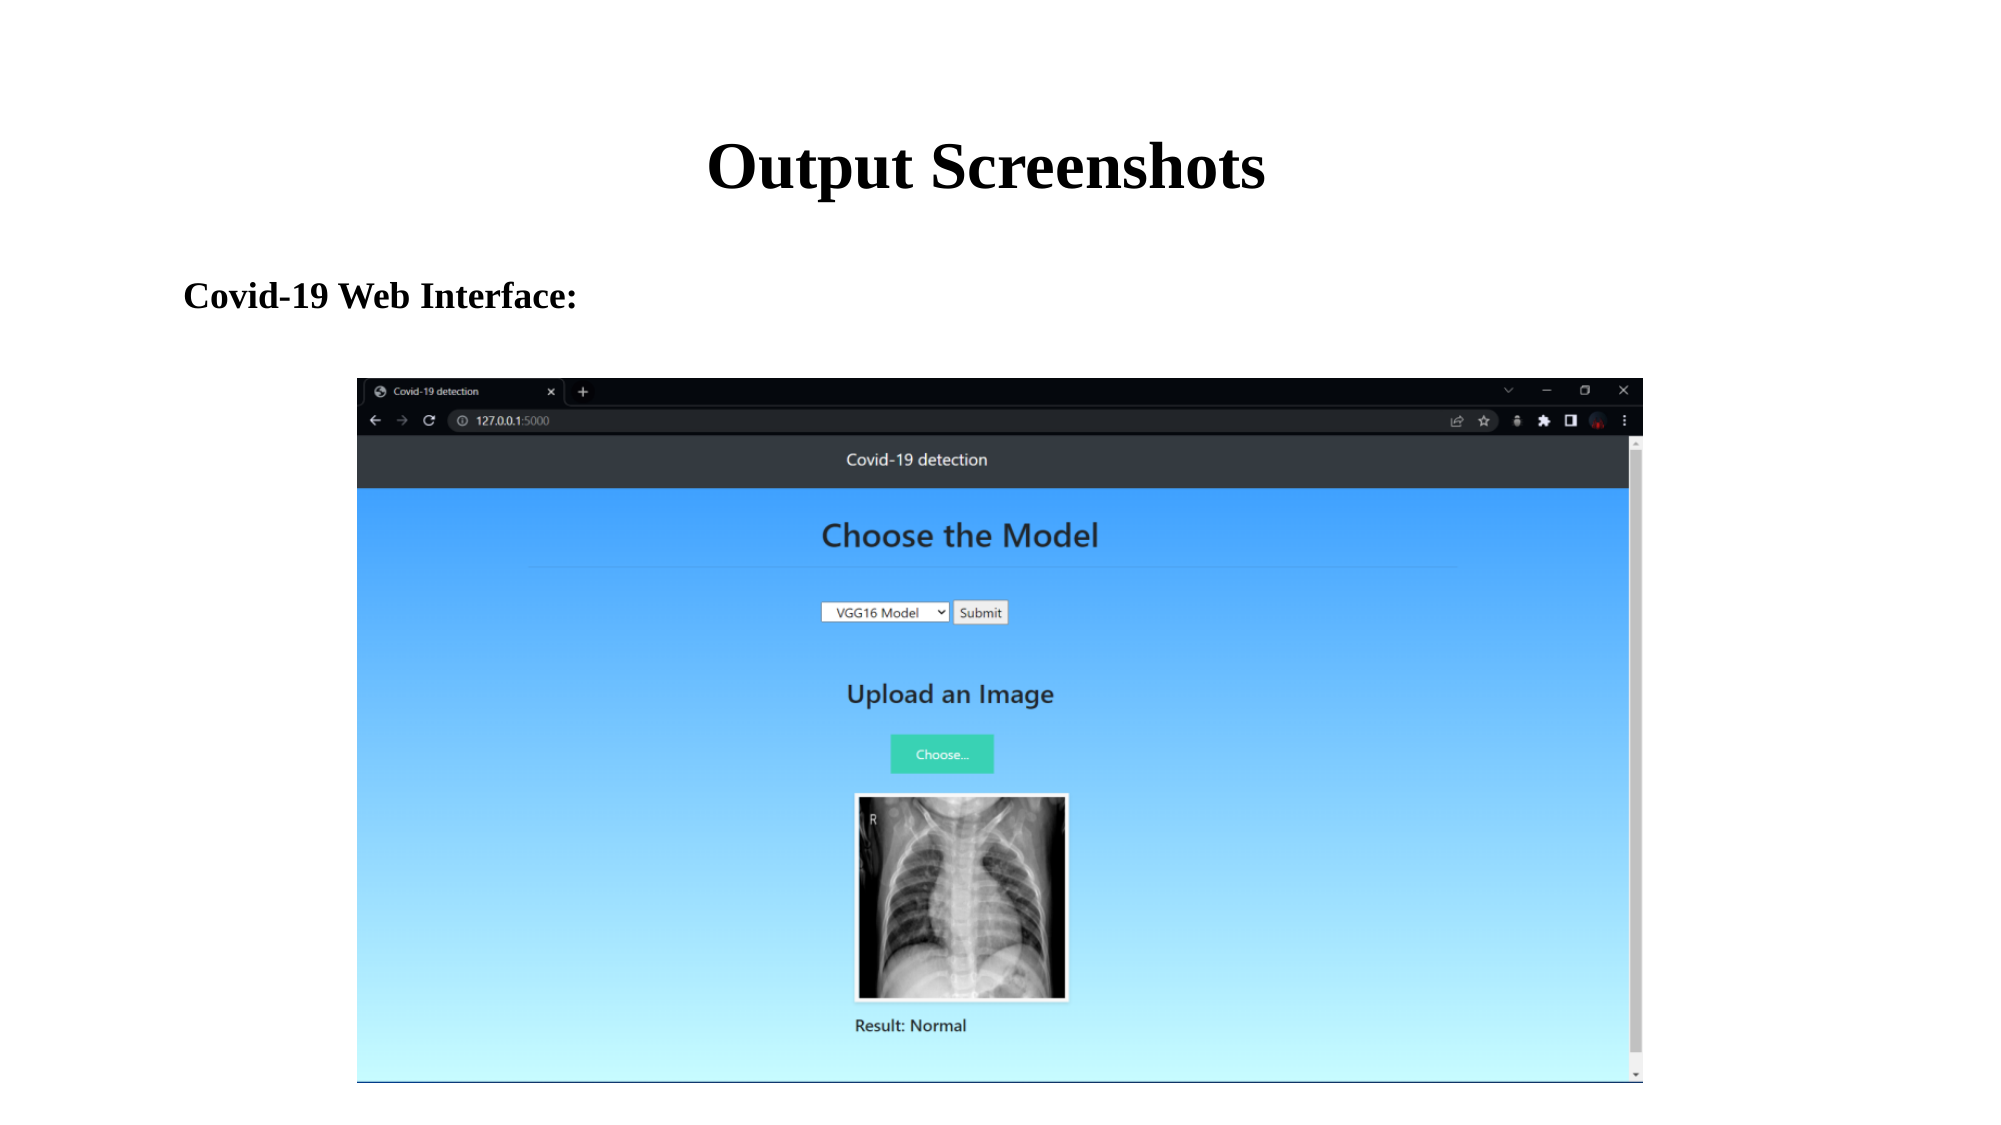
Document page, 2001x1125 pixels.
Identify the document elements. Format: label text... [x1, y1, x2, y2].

text_box Output Screenshots [168, 114, 1806, 209]
text_box Covid-19 Web Interface: [168, 263, 756, 324]
picture [357, 378, 1643, 1083]
